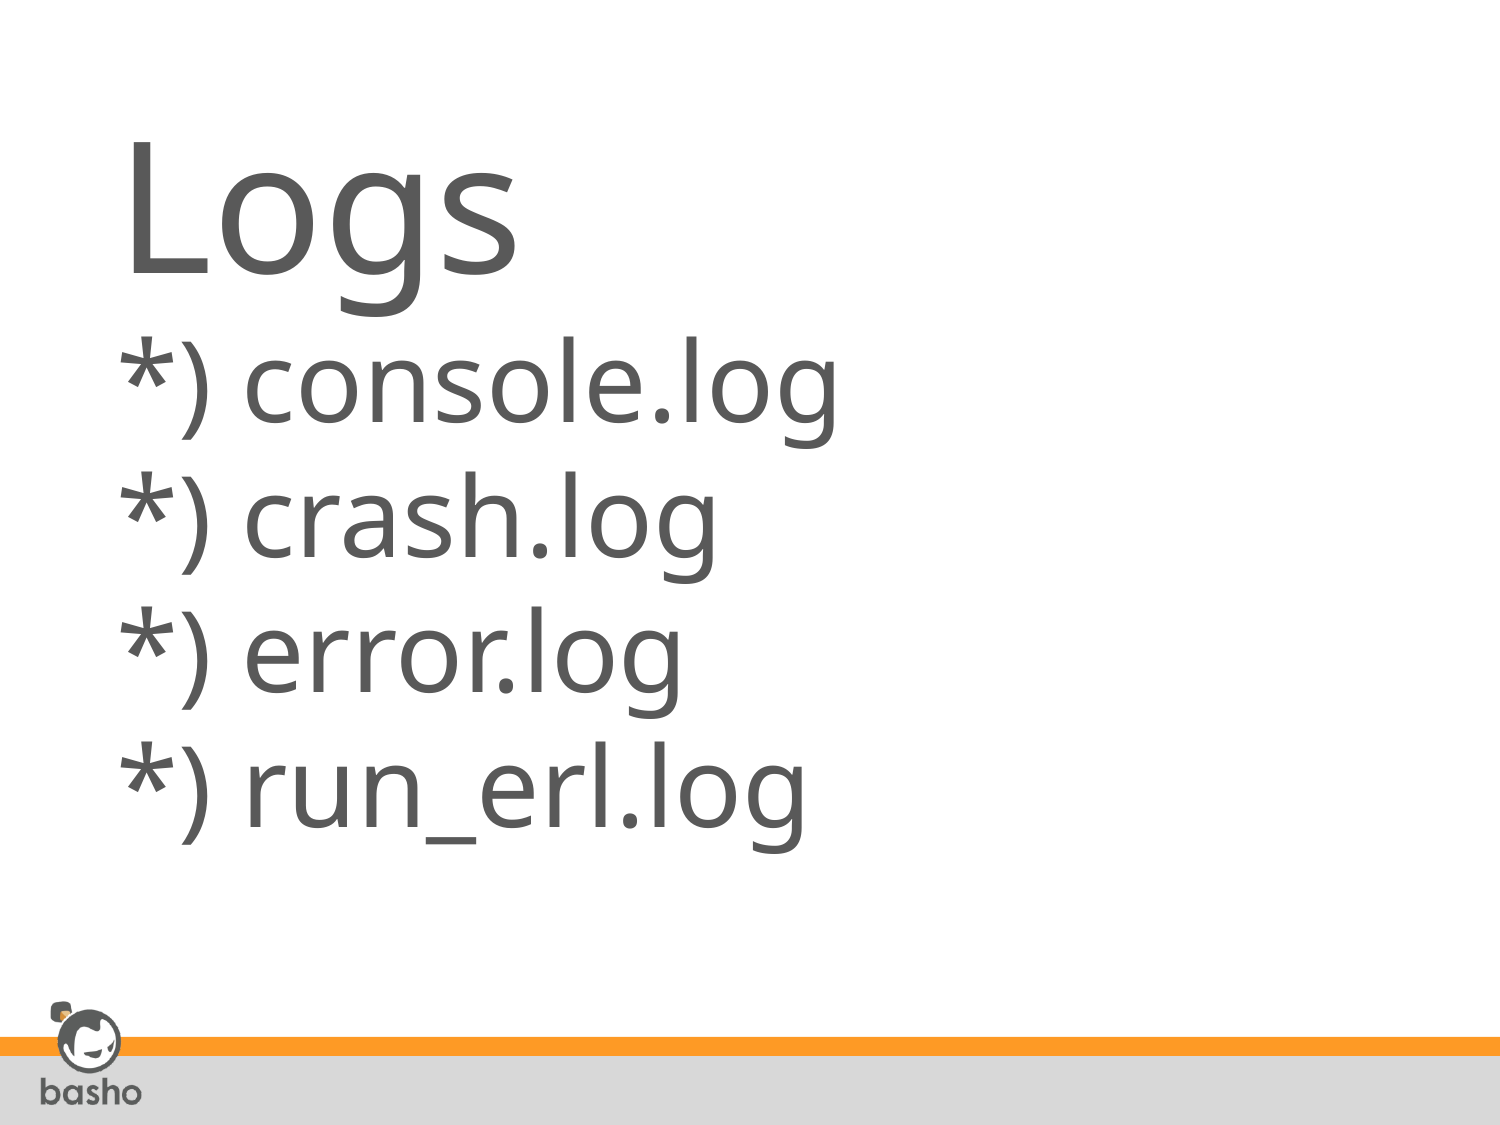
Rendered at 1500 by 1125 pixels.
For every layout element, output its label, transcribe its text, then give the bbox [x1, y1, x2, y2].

picture [38, 1001, 144, 1115]
title Logs *) console.log *) crash.log *) error.log *) run_erl.log [112, 302, 1388, 638]
